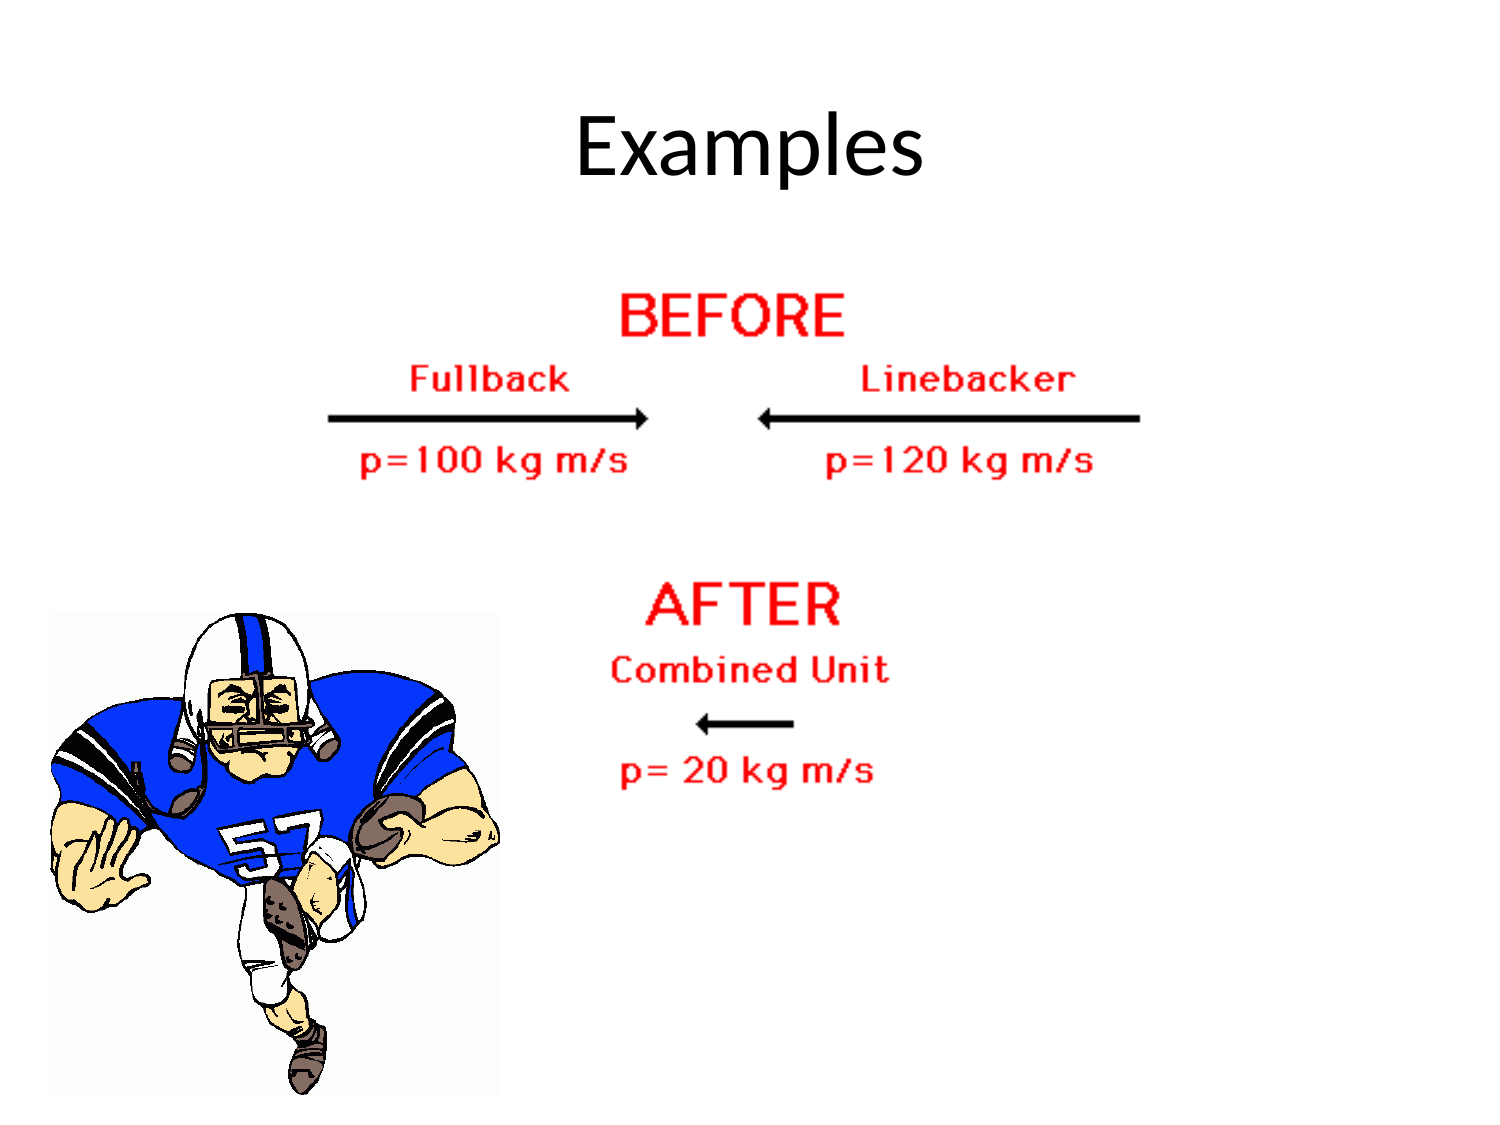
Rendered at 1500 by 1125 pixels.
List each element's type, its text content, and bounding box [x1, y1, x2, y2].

title Examples [75, 45, 1425, 233]
picture [49, 287, 1143, 1095]
